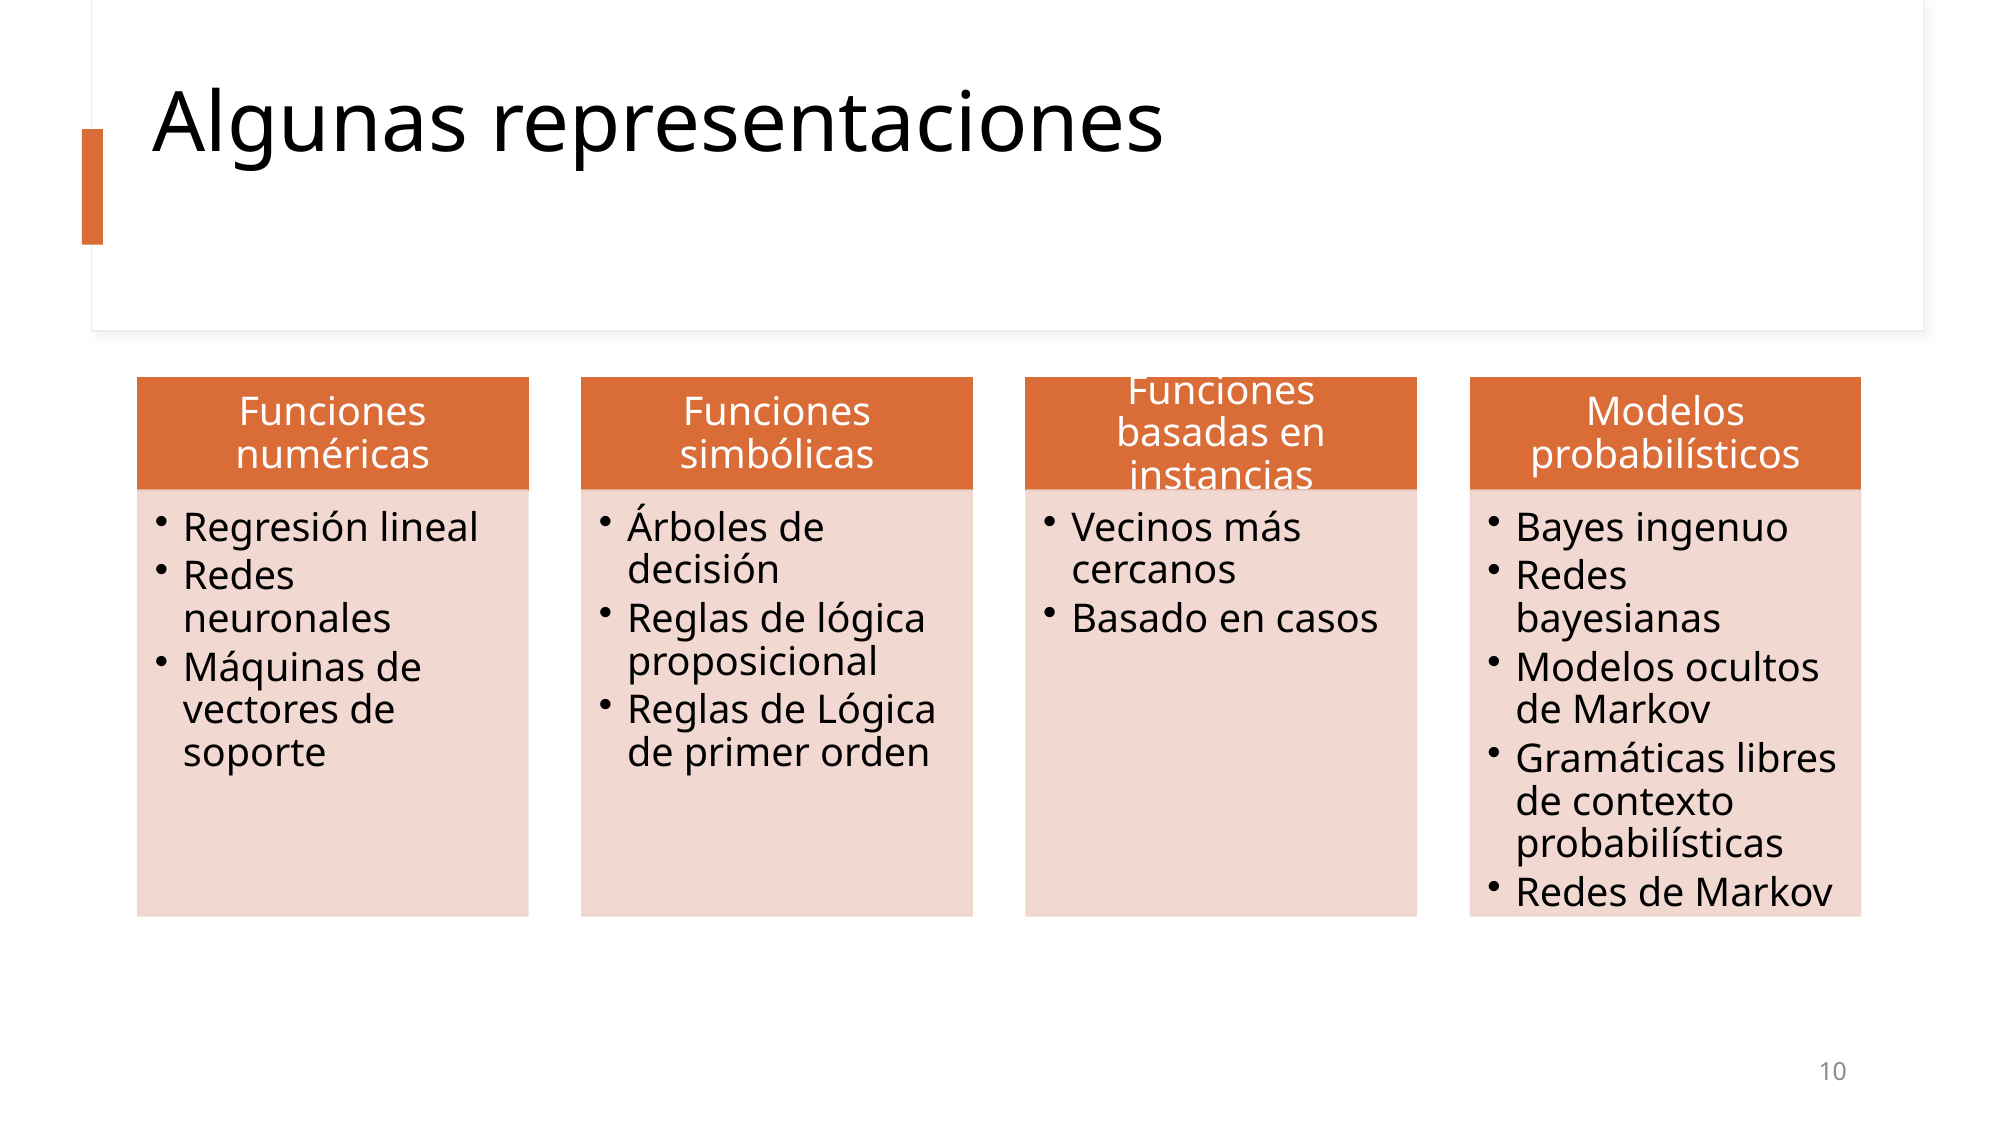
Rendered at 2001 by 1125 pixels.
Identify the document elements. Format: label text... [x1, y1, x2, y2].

title Algunas representaciones [138, 41, 1862, 207]
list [137, 270, 1861, 1023]
slide_number 10 [1453, 1042, 1862, 1103]
